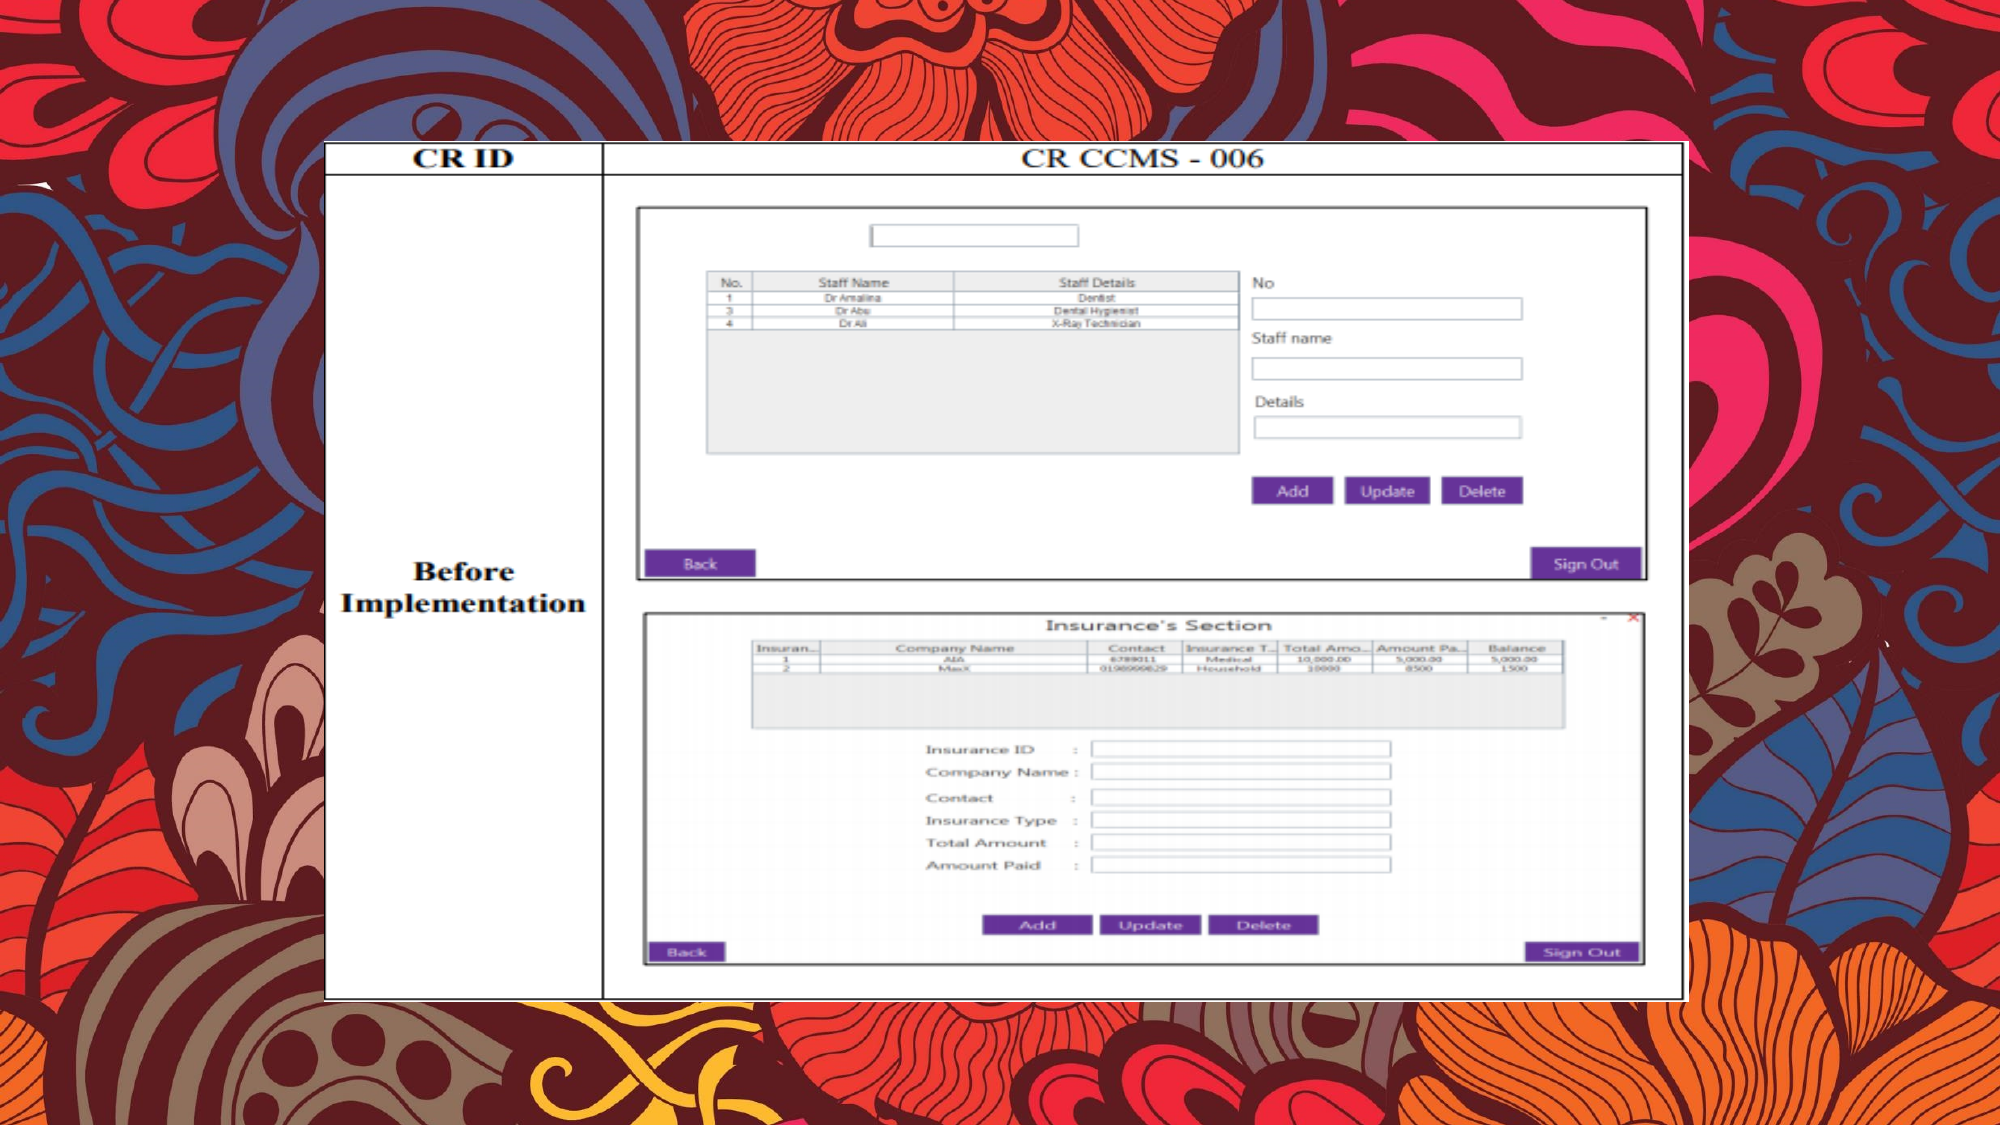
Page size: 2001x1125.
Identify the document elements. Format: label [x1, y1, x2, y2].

picture [0, 0, 2000, 1125]
list [324, 141, 1689, 1002]
